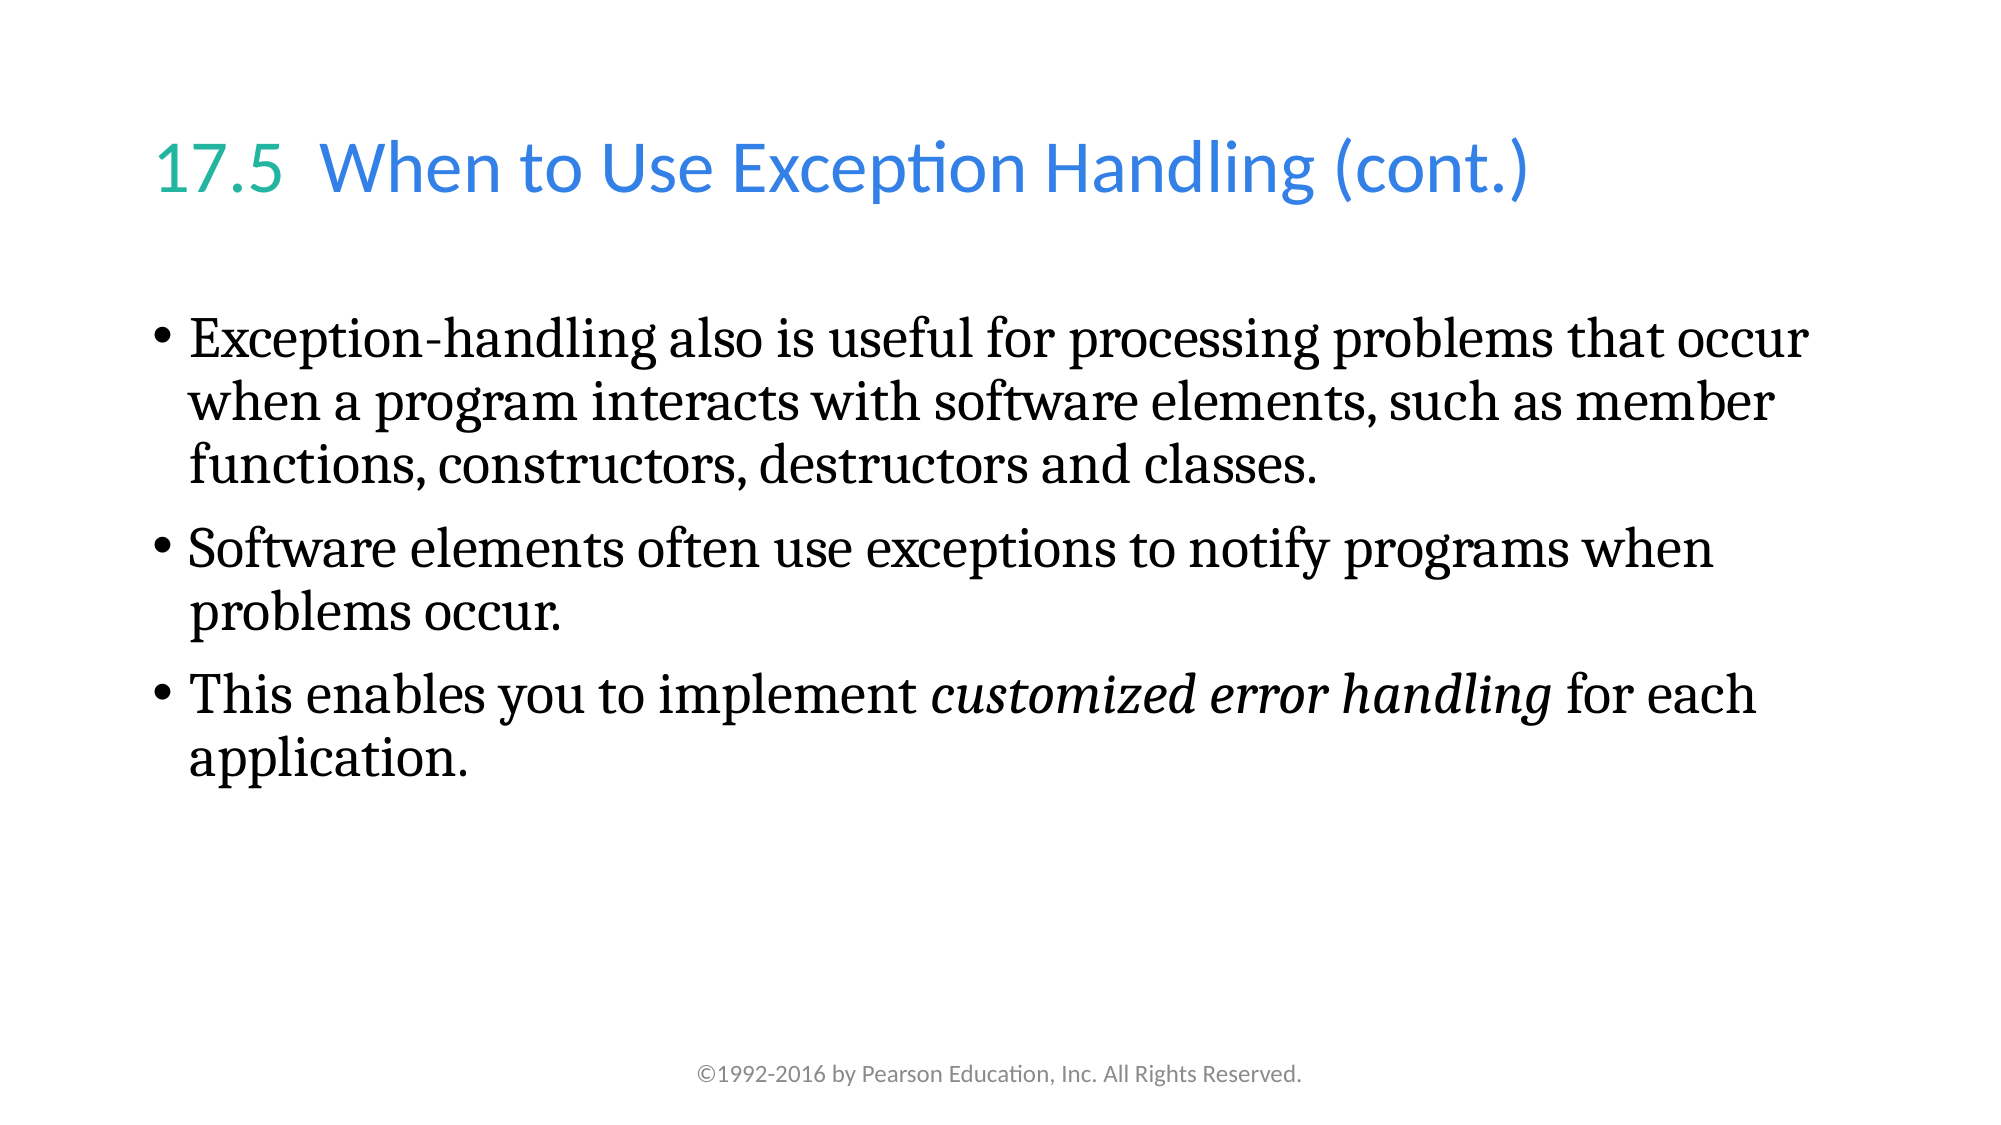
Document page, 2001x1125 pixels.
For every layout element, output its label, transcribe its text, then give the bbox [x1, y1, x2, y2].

list Exception-handling also is useful for processing problems that occur when a program interacts with software elements, such as member functions, constructors, destructors and classes. Software elements often use exceptions to notify programs when problems occur. This enables you to implement customized error handling for each application. [137, 299, 1863, 1014]
title 17.5 When to Use Exception Handling (cont.) [137, 59, 1863, 278]
footer ©1992-2016 by Pearson Education, Inc. All Rights Reserved. [662, 1042, 1338, 1103]
